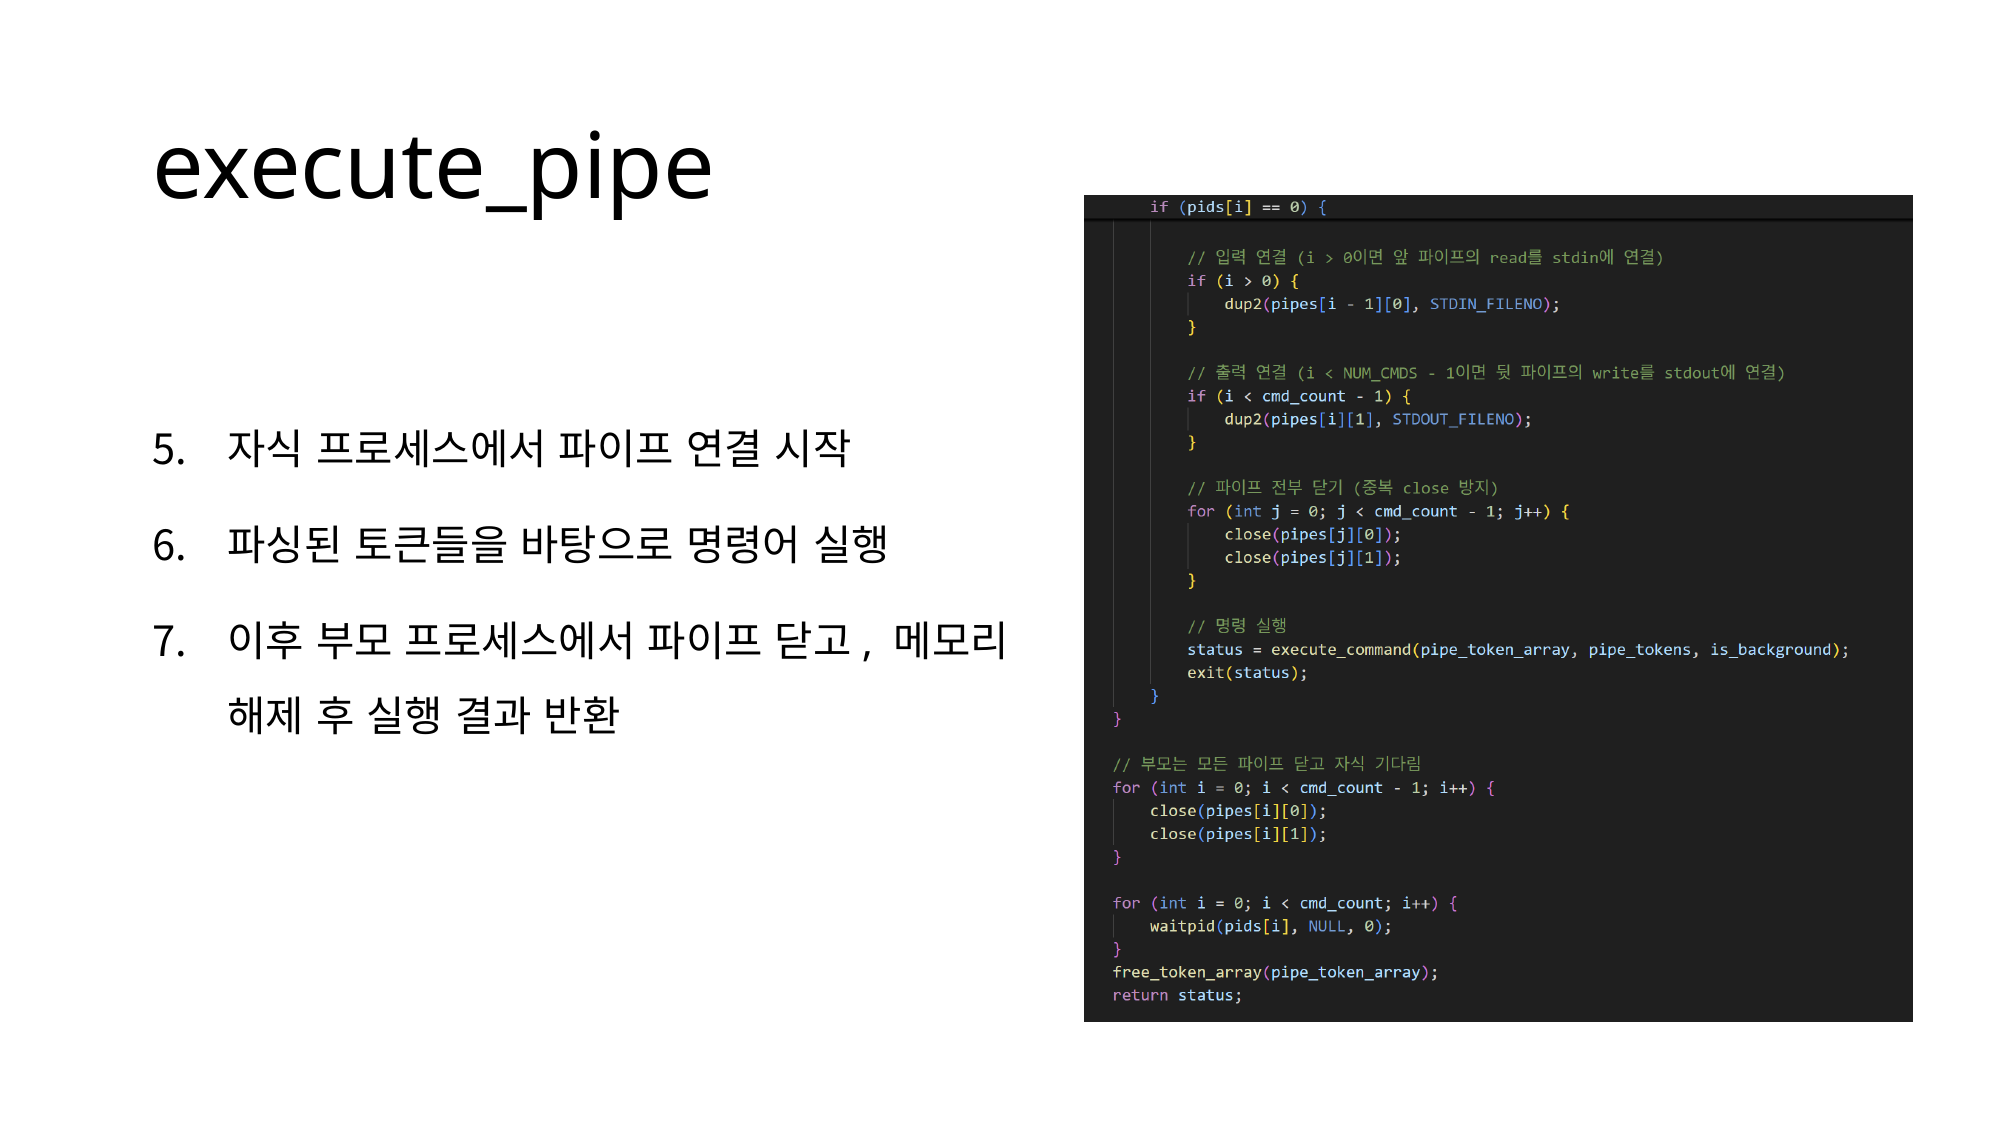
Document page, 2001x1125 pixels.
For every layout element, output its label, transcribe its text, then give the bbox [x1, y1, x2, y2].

title execute_pipe [137, 59, 1863, 278]
picture [1083, 194, 1913, 1022]
list 자식 프로세스에서 파이프 연결 시작 파싱된 토큰들을 바탕으로 명령어 실행 이후 부모 프로세스에서 파이프 닫고, 메모리 해제 후 실행 결과 반환 [137, 319, 1029, 1034]
